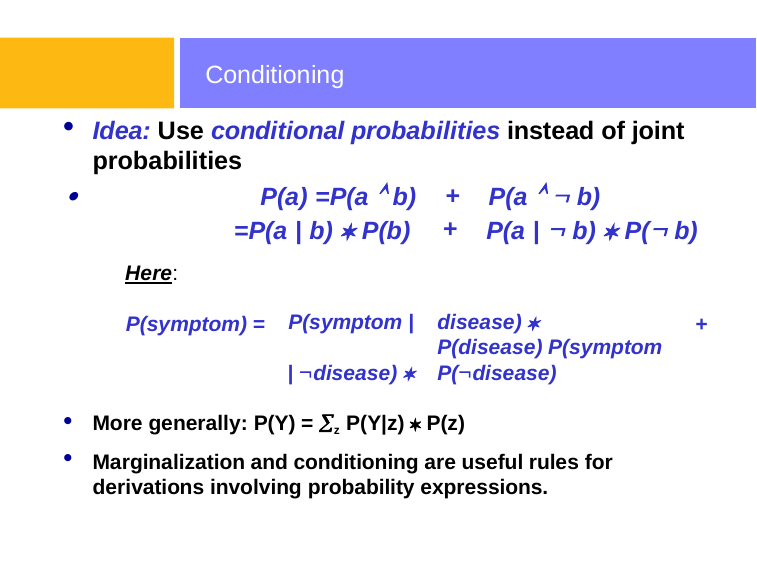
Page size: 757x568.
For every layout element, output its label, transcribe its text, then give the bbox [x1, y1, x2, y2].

table_cell P(a |  b)  P( b) [467, 215, 741, 249]
text_box Idea: Use conditional probabilities instead of joint probabilities [63, 114, 690, 175]
text_box P(symptom) = [124, 309, 267, 336]
table_cell =P(a | b)  P(b) [61, 215, 422, 249]
table_cell + [422, 215, 467, 249]
text_box P(symptom | disease)  P(disease) P(symptom | disease)  P(disease) [286, 308, 668, 385]
title Conditioning [178, 58, 443, 114]
table_header + [422, 182, 467, 215]
table_header  P(a) =P(a  b) [61, 182, 422, 215]
text_box More generally: P(Y) = z P(Y|z)  P(z) Marginalization and conditioning are useful rules for derivations involving probability expressions. [63, 409, 617, 499]
text_box + [693, 309, 709, 336]
table_header P(a   b) [467, 182, 741, 215]
text_box Here: [124, 259, 179, 285]
